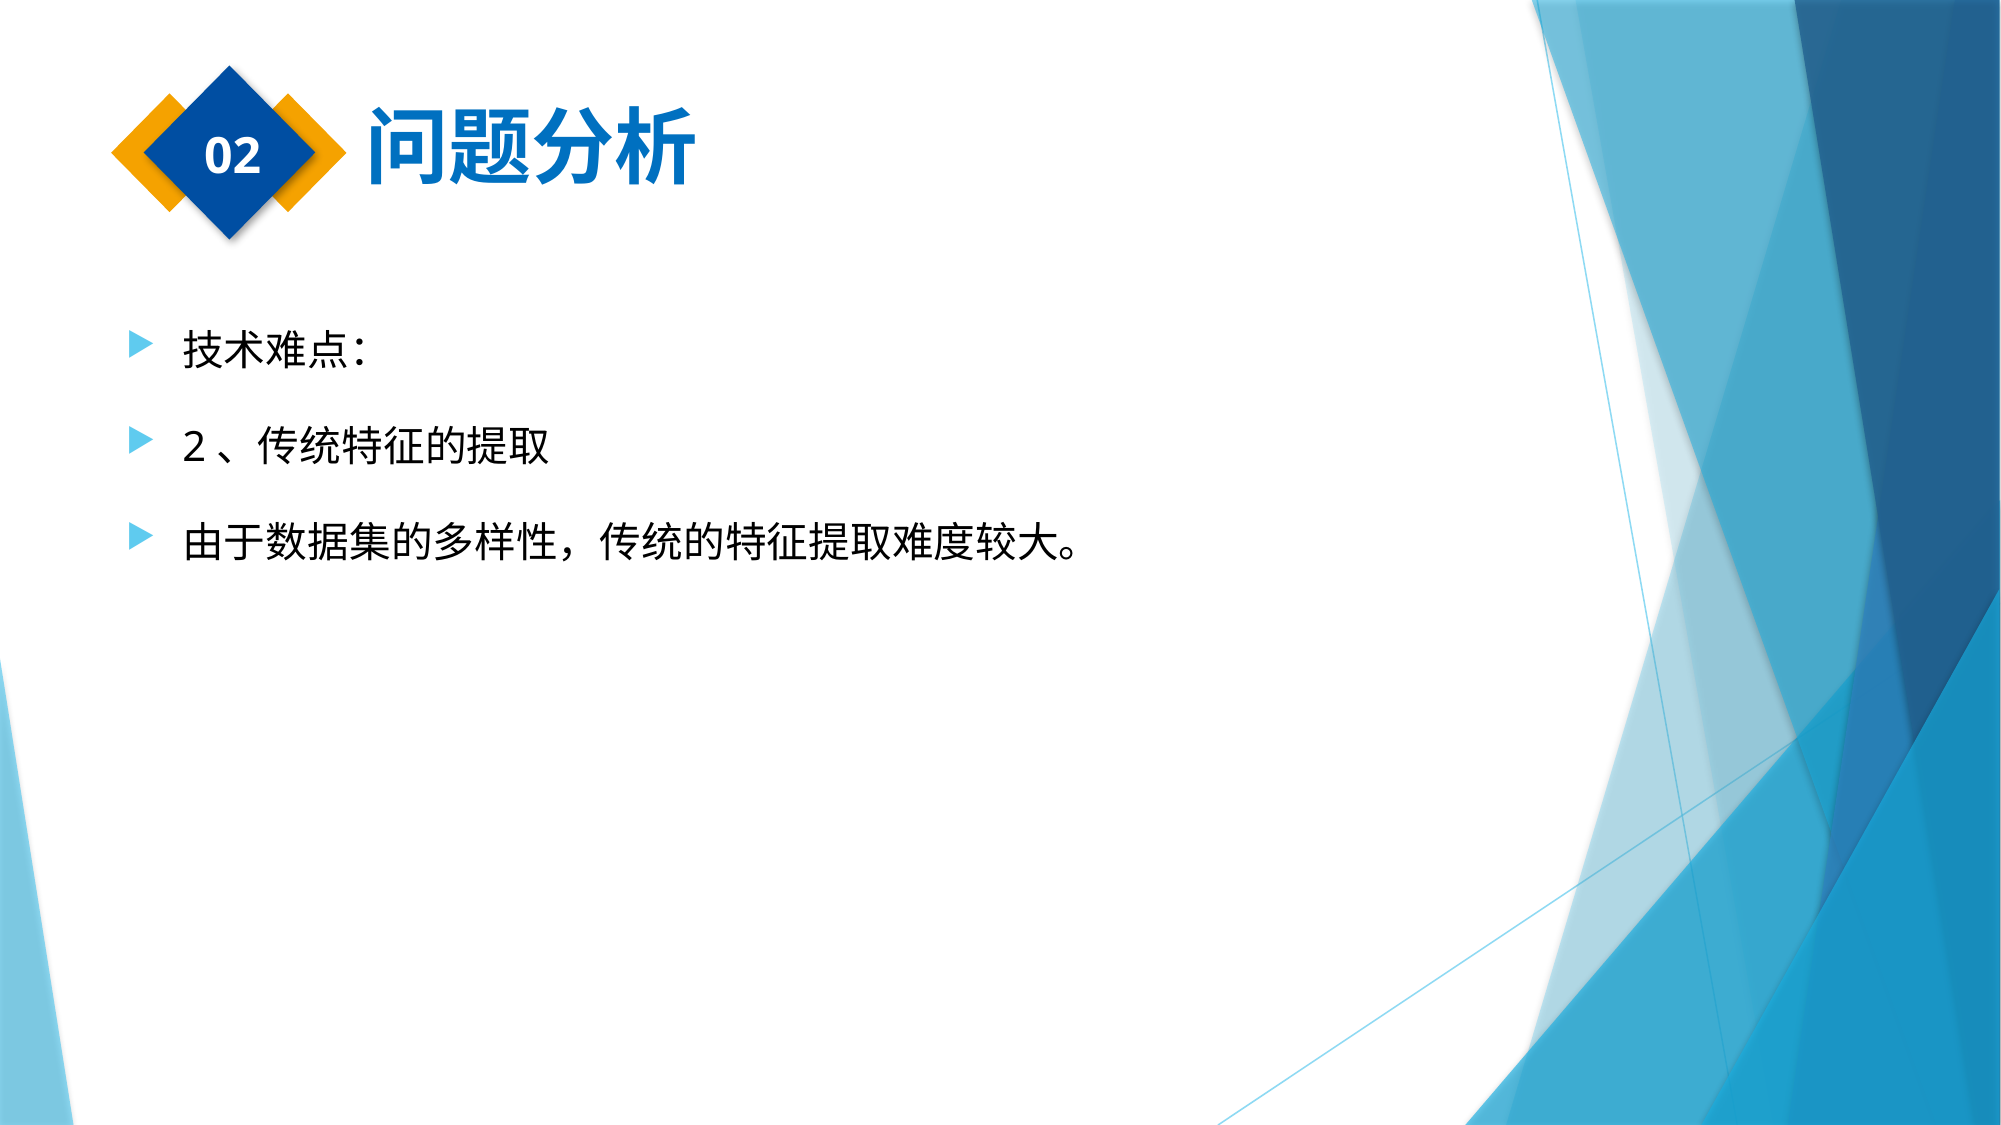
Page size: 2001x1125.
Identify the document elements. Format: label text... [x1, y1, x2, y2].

text_box 问题分析 [350, 86, 714, 202]
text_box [141, 34, 317, 271]
list 技术难点： 2、传统特征的提取 由于数据集的多样性，传统的特征提取难度较大。 [111, 290, 1952, 992]
